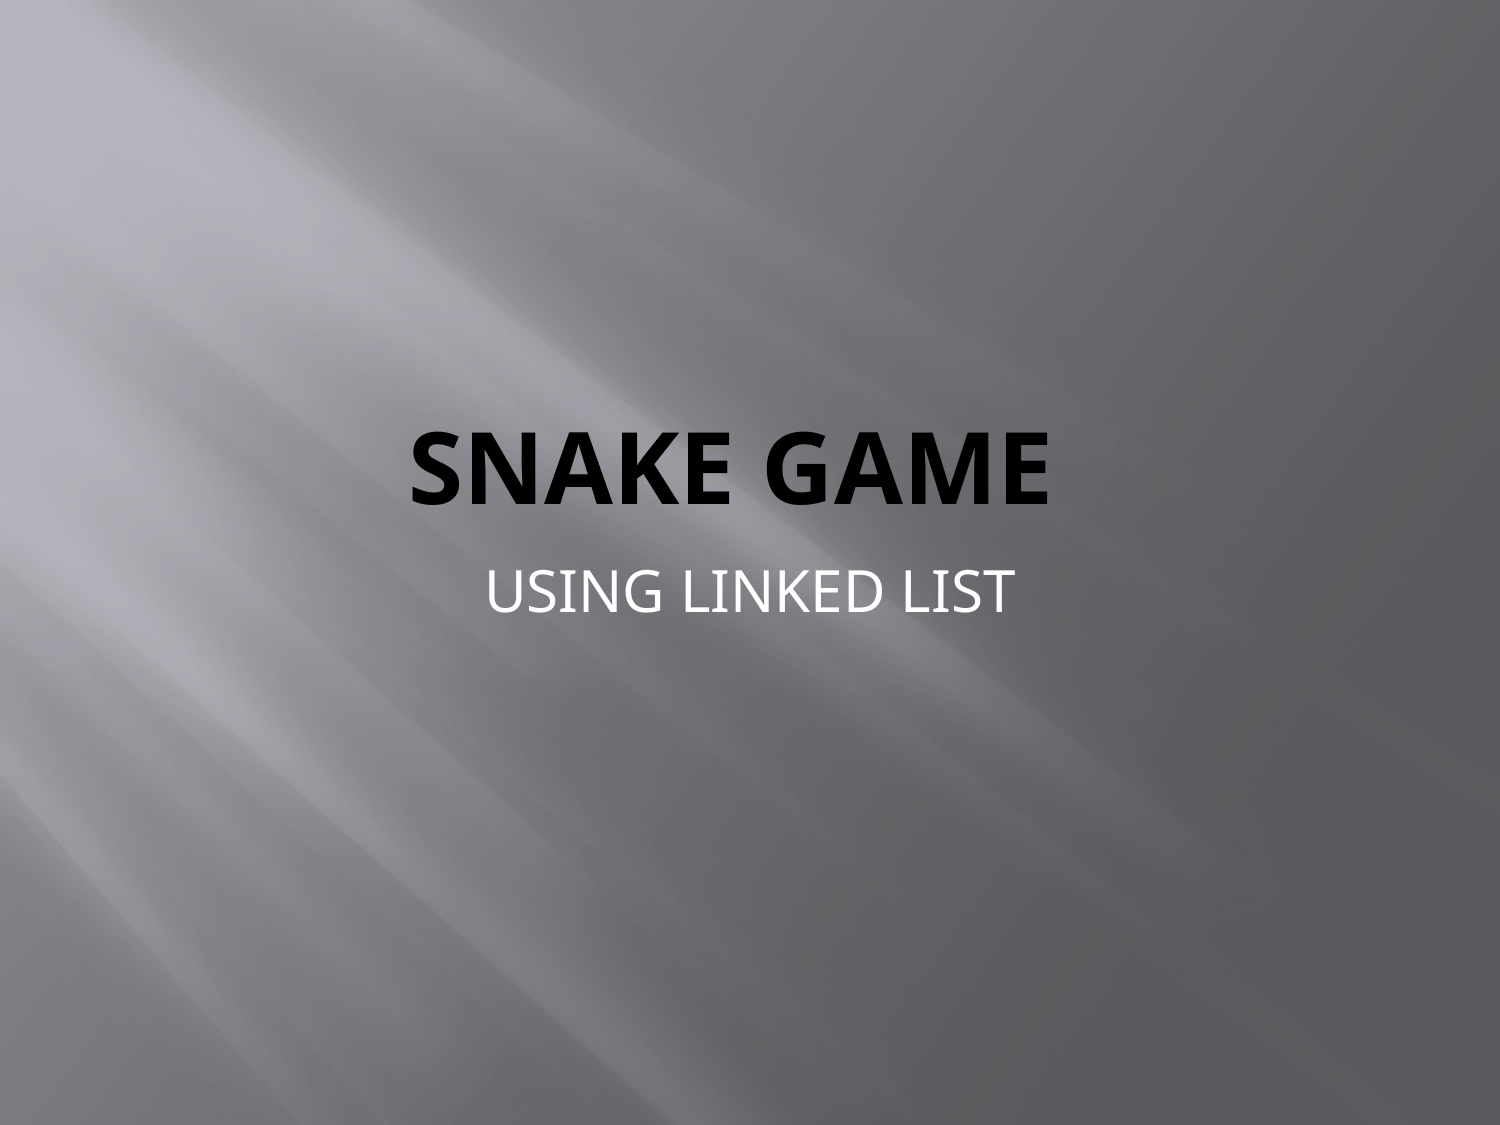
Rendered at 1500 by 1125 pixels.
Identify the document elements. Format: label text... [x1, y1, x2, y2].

title SNAKE GAME [69, 224, 1420, 525]
subtitle USING LINKED LIST [225, 546, 1275, 834]
